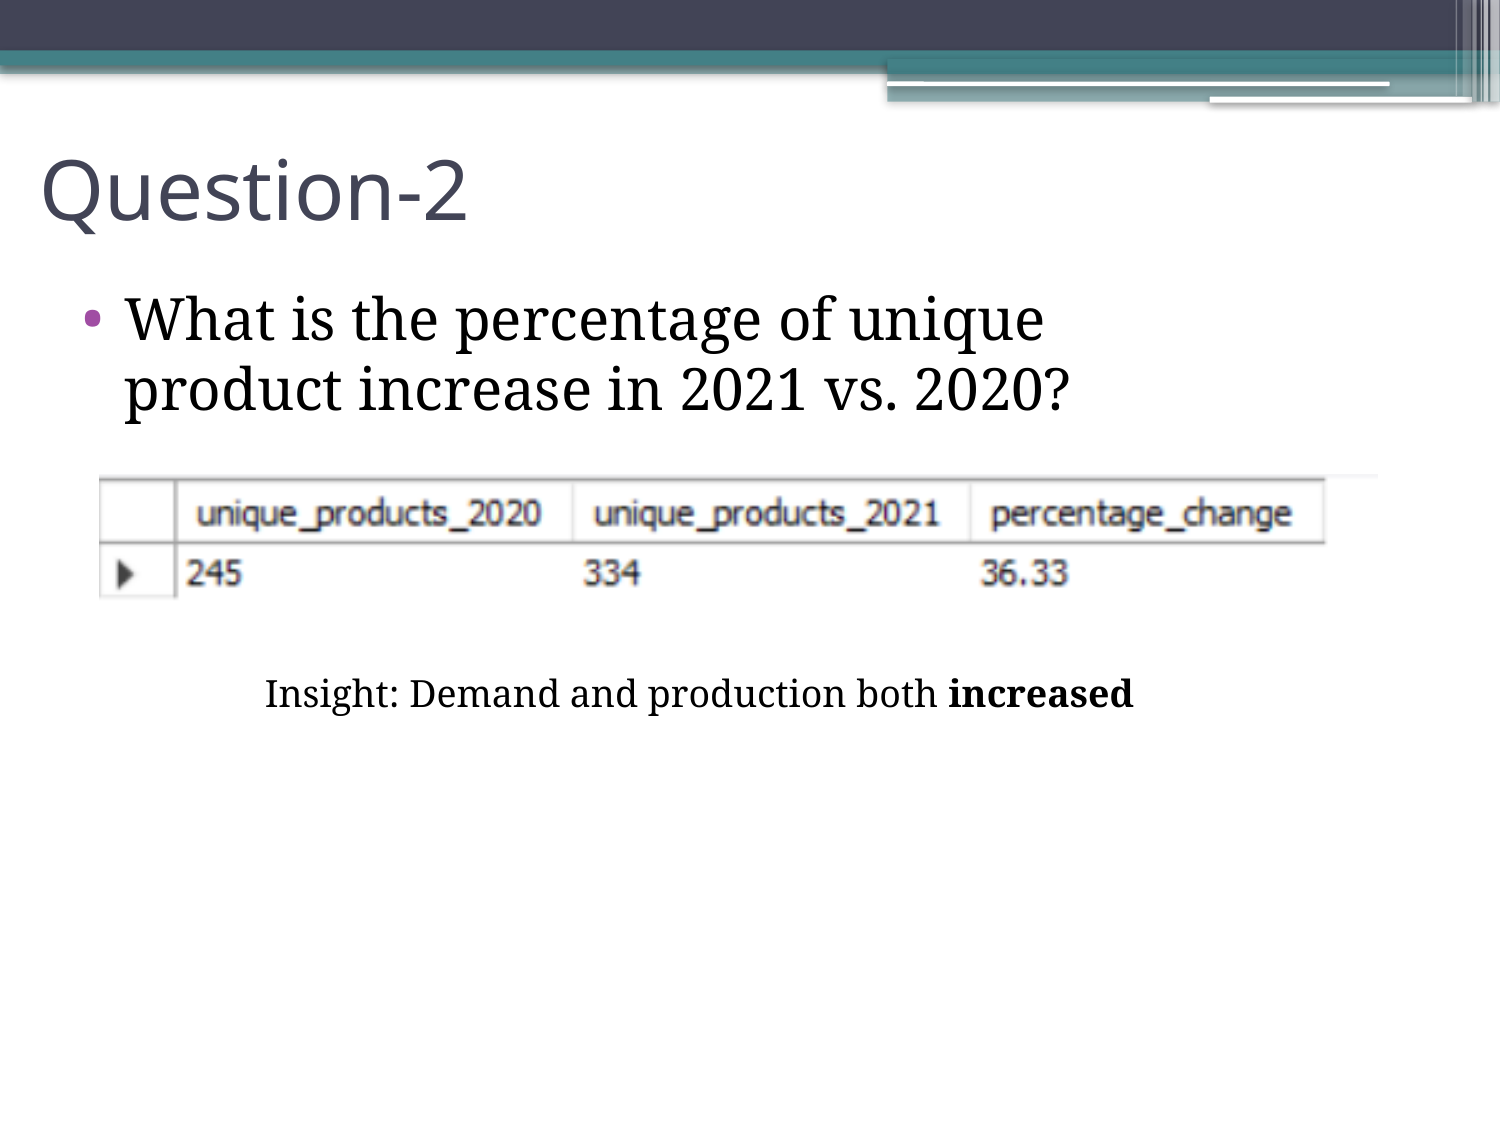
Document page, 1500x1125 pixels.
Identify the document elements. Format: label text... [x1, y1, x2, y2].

title Question-2 [24, 99, 525, 275]
text_box Insight: Demand and production both increased [249, 662, 1175, 723]
picture [99, 474, 1378, 613]
list What is the percentage of unique product increase in 2021 vs. 2020? [50, 275, 1275, 444]
